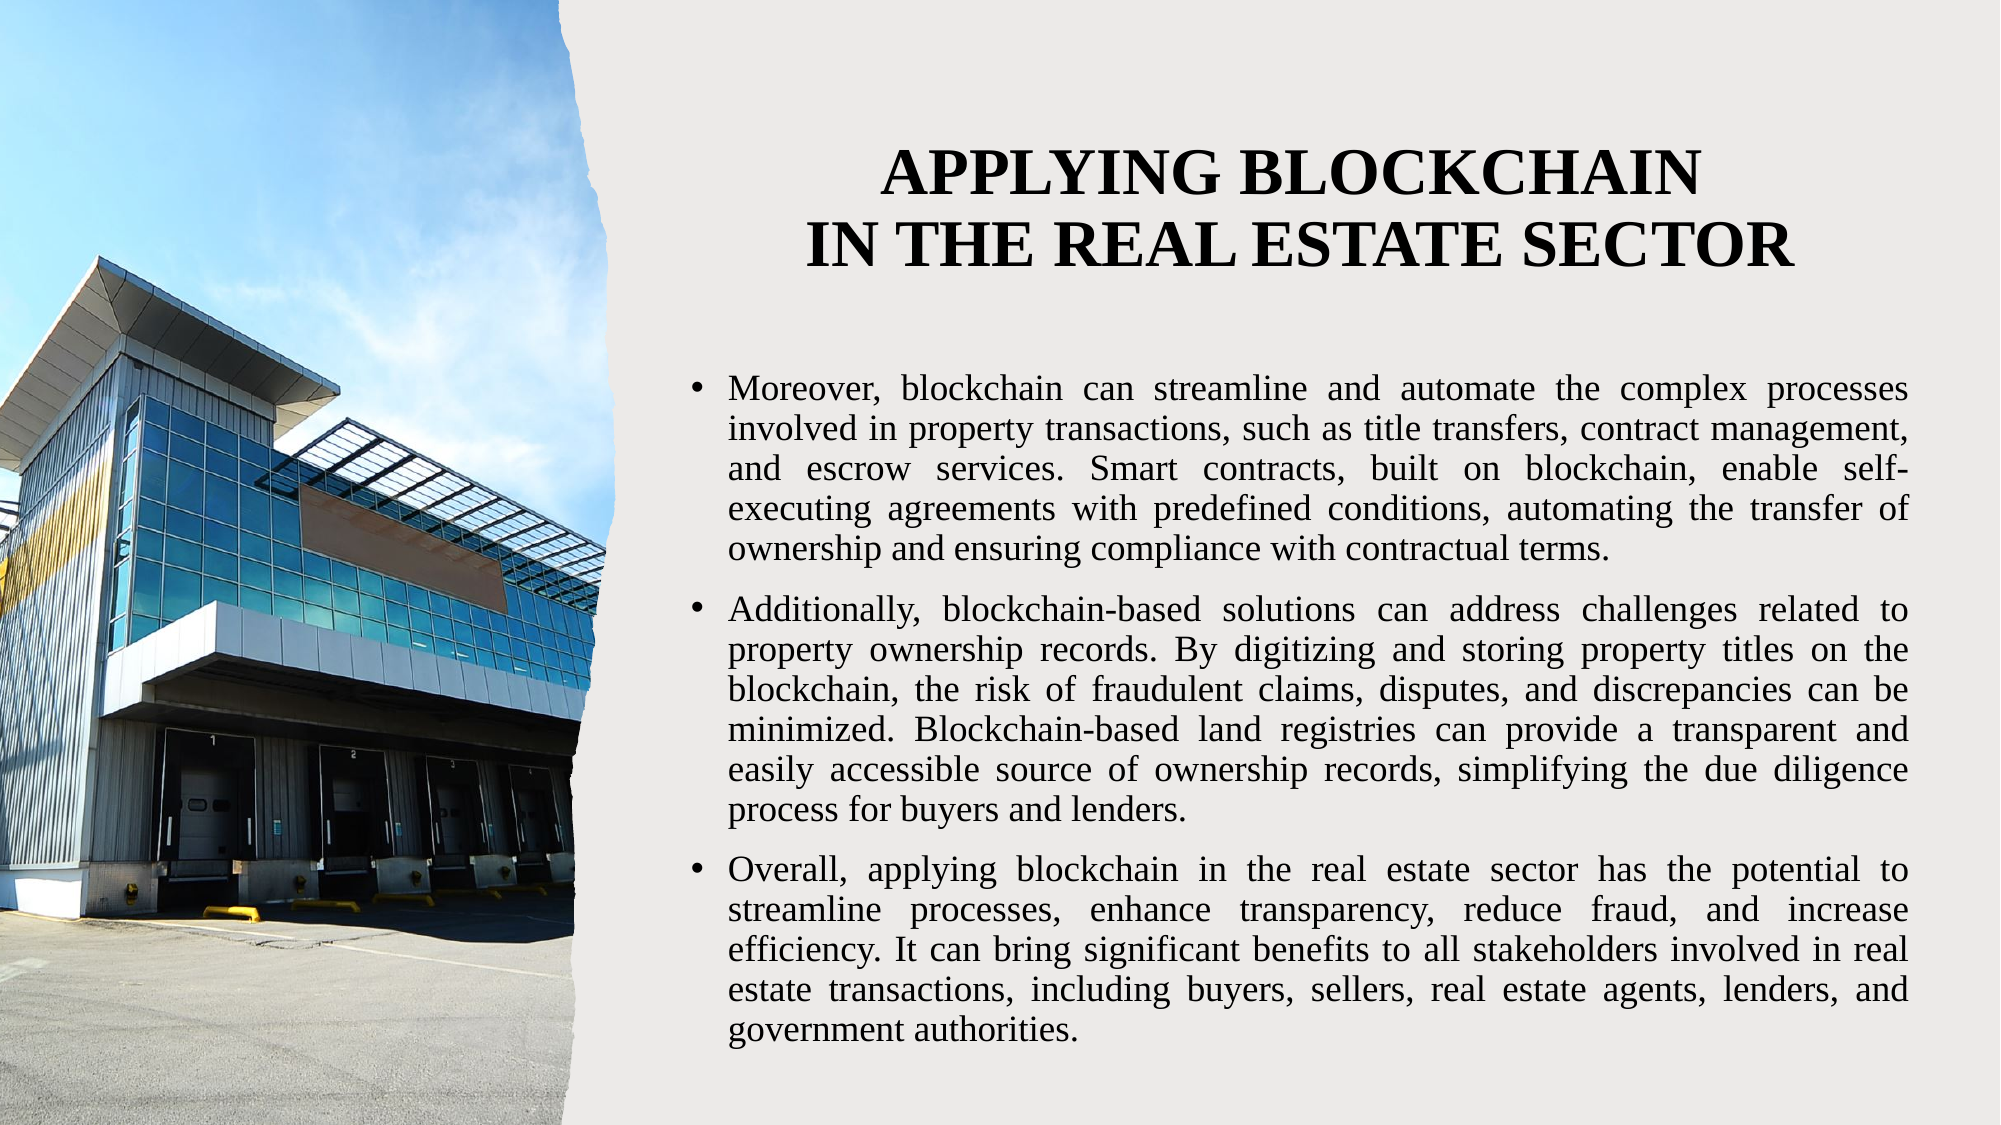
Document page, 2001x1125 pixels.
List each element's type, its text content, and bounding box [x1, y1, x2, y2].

picture [0, 0, 616, 1125]
list Moreover, blockchain can streamline and automate the complex processes involved in property transactions, such as title transfers, contract management, and escrow services. Smart contracts, built on blockchain, enable self-executing agreements with predefined conditions, automating the transfer of ownership and ensuring compliance with contractual terms. Additionally, blockchain-based solutions can address challenges related to property ownership records. By digitizing and storing property titles on the blockchain, the risk of fraudulent claims, disputes, and discrepancies can be minimized. Blockchain-based land registries can provide a transparent and easily accessible source of ownership records, simplifying the due diligence process for buyers and lenders. Overall, applying blockchain in the real estate sector has the potential to streamline processes, enhance transparency, reduce fraud, and increase efficiency. It can bring significant benefits to all stakeholders involved in real estate transactions, including buyers, sellers, real estate agents, lenders, and government authorities. [675, 361, 1926, 1064]
text_box [616, 0, 2000, 1125]
title APPLYING BLOCKCHAIN IN THE REAL ESTATE SECTOR [675, 98, 1926, 319]
